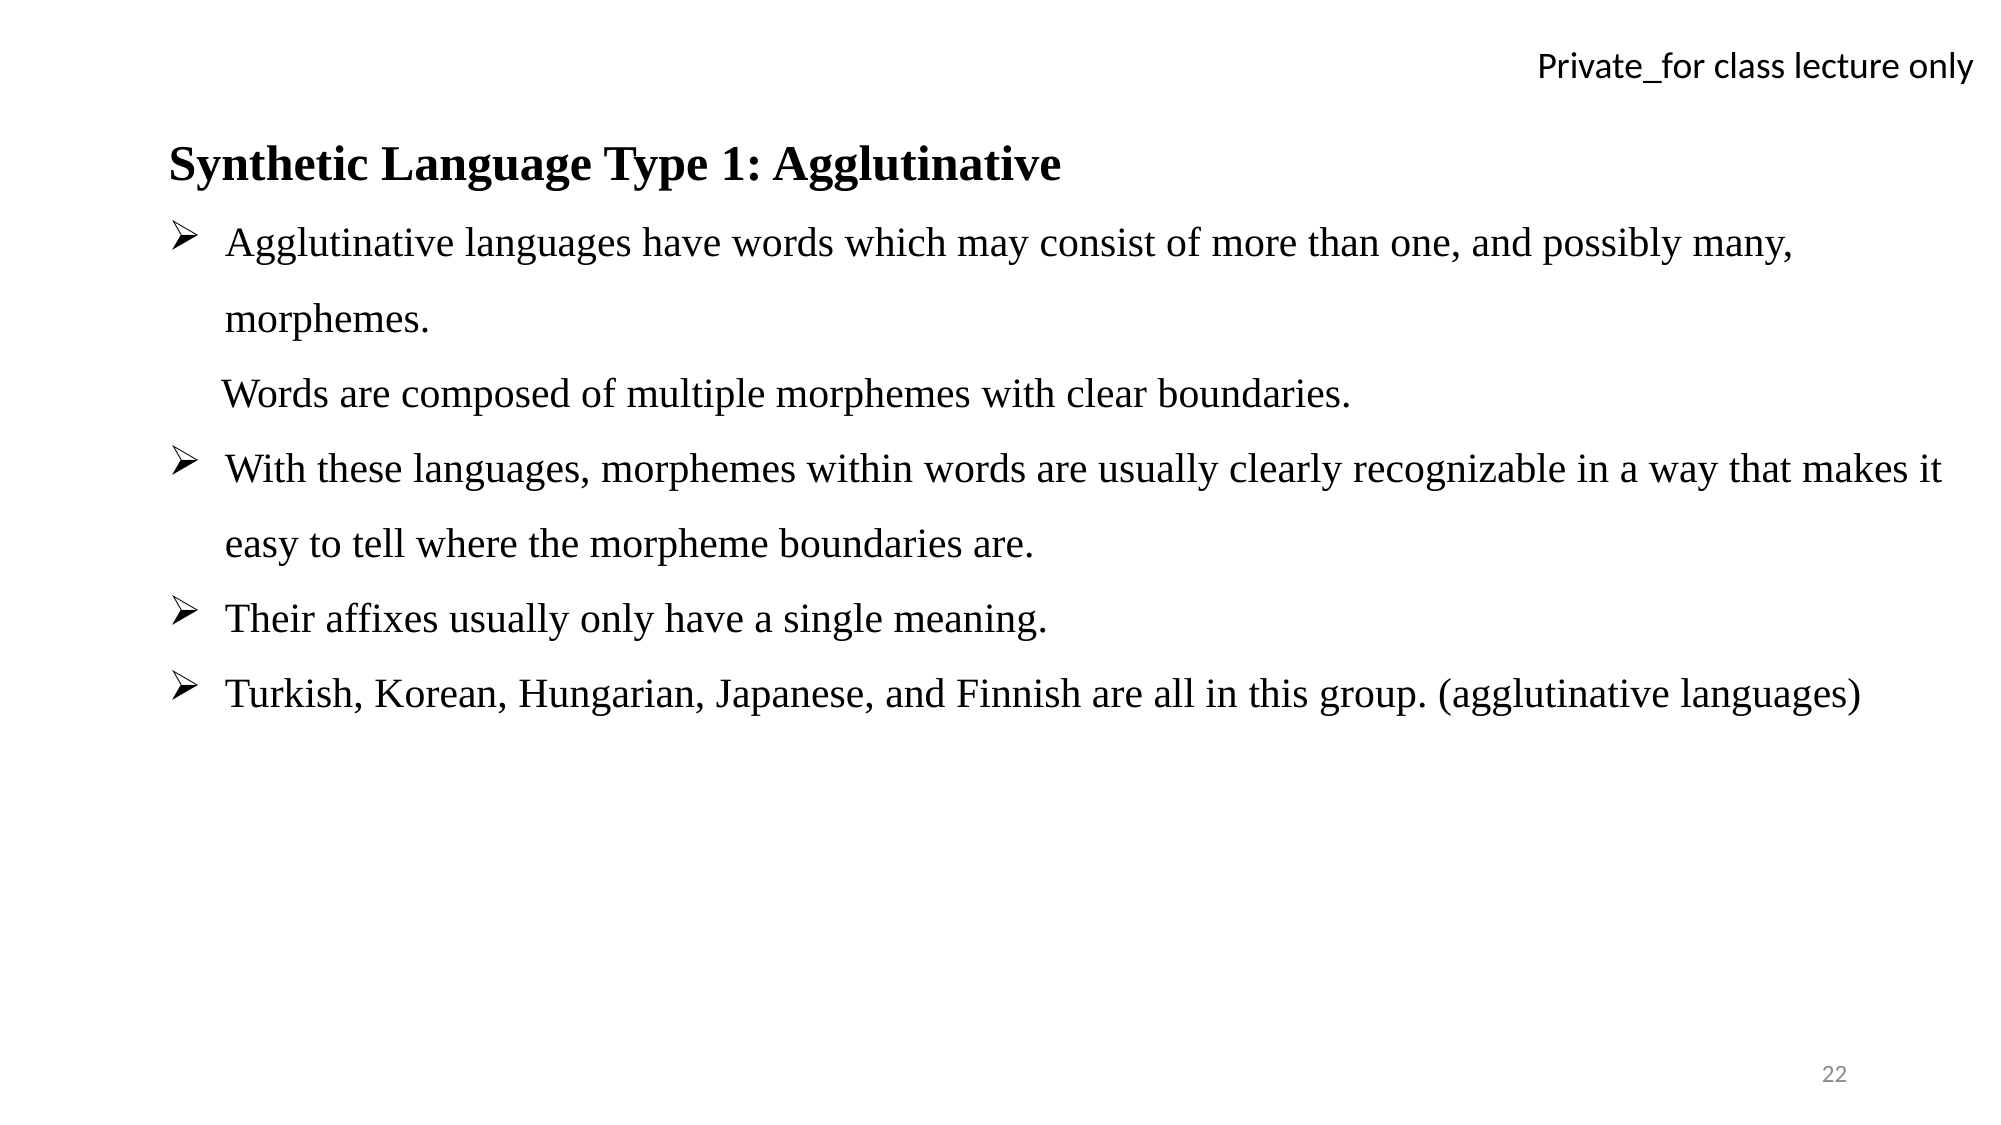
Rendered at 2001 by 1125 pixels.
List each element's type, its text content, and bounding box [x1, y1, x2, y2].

subtitle Synthetic Language Type 1: Agglutinative Agglutinative languages have words which may consist of more than one, and possibly many, morphemes. Words are composed of multiple morphemes with clear boundaries. With these languages, morphemes within words are usually clearly recognizable in a way that makes it easy to tell where the morpheme boundaries are. Their affixes usually only have a single meaning. Turkish, Korean, Hungarian, Japanese, and Finnish are all in this group. (agglutinative languages) [153, 92, 1988, 1043]
slide_number 22 [1412, 1042, 1863, 1103]
